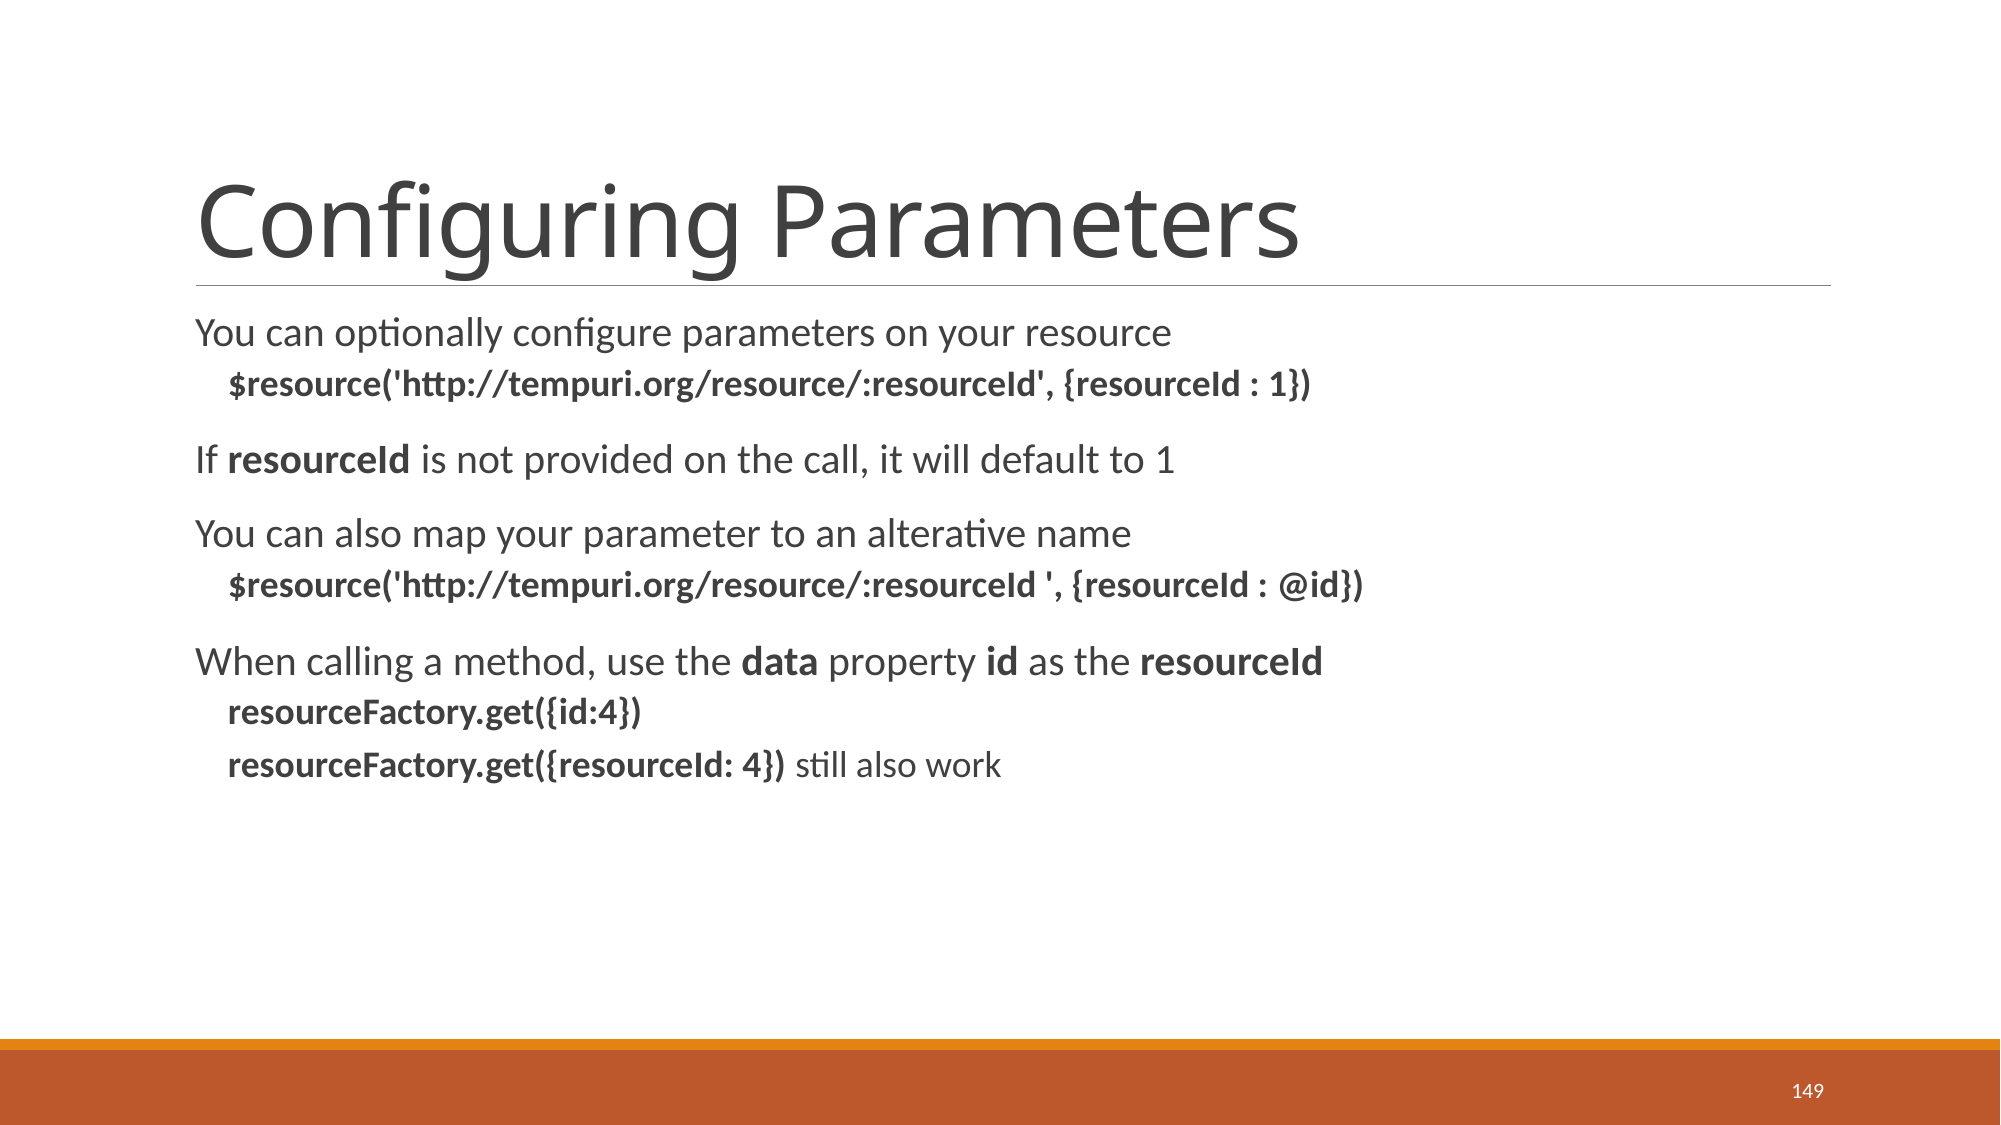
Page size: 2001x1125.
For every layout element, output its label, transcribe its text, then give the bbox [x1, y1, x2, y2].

slide_number 149 [1624, 1059, 1840, 1120]
list You can optionally configure parameters on your resource $resource('http://tempuri.org/resource/:resourceId', {resourceId : 1}) If resourceId is not provided on the call, it will default to 1 You can also map your parameter to an alterative name $resource('http://tempuri.org/resource/:resourceId ', {resourceId : @id}) When calling a method, use the data property id as the resourceId resourceFactory.get({id:4}) resourceFactory.get({resourceId: 4}) still also work [180, 302, 1830, 963]
title Configuring Parameters [180, 47, 1830, 285]
